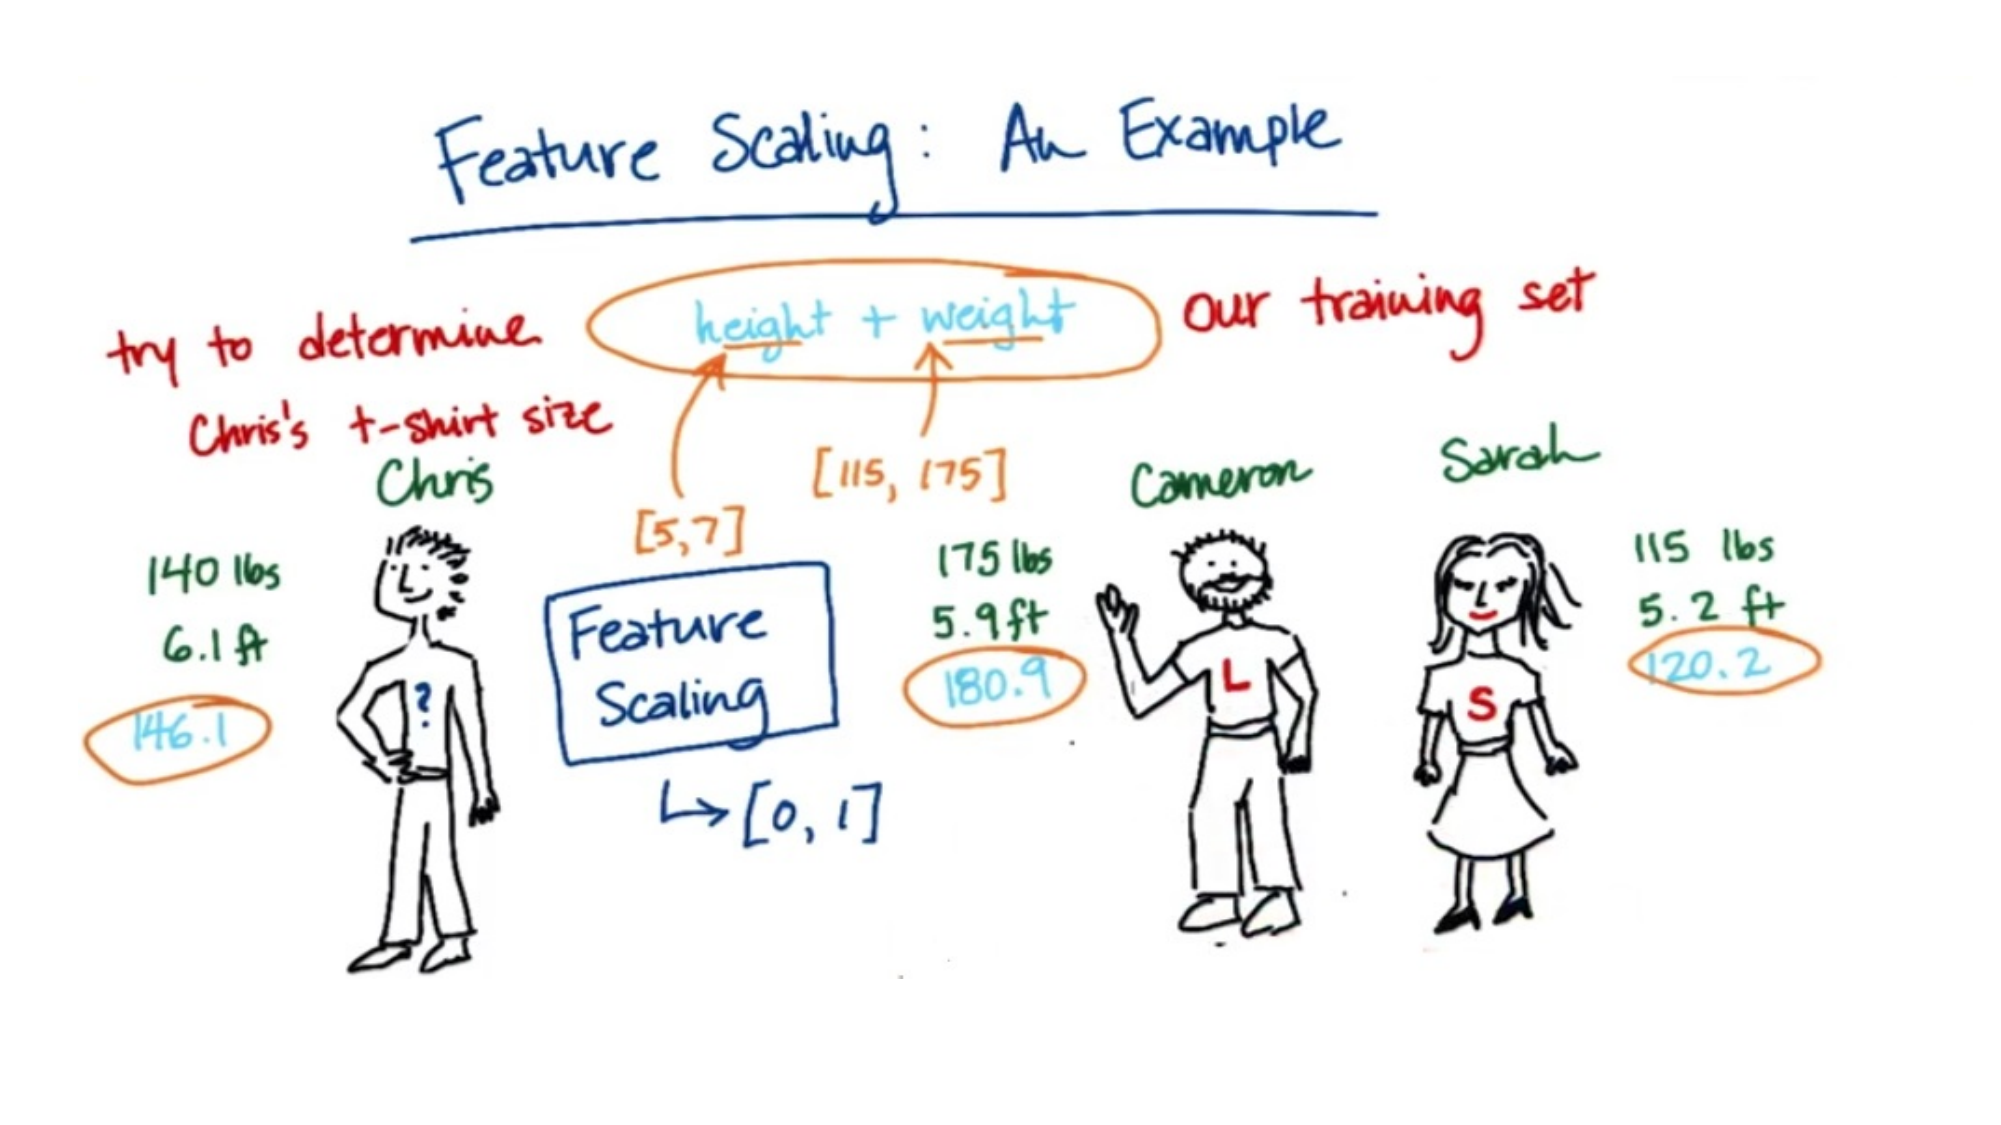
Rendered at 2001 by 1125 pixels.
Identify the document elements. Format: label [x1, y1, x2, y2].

picture [78, 76, 1973, 979]
